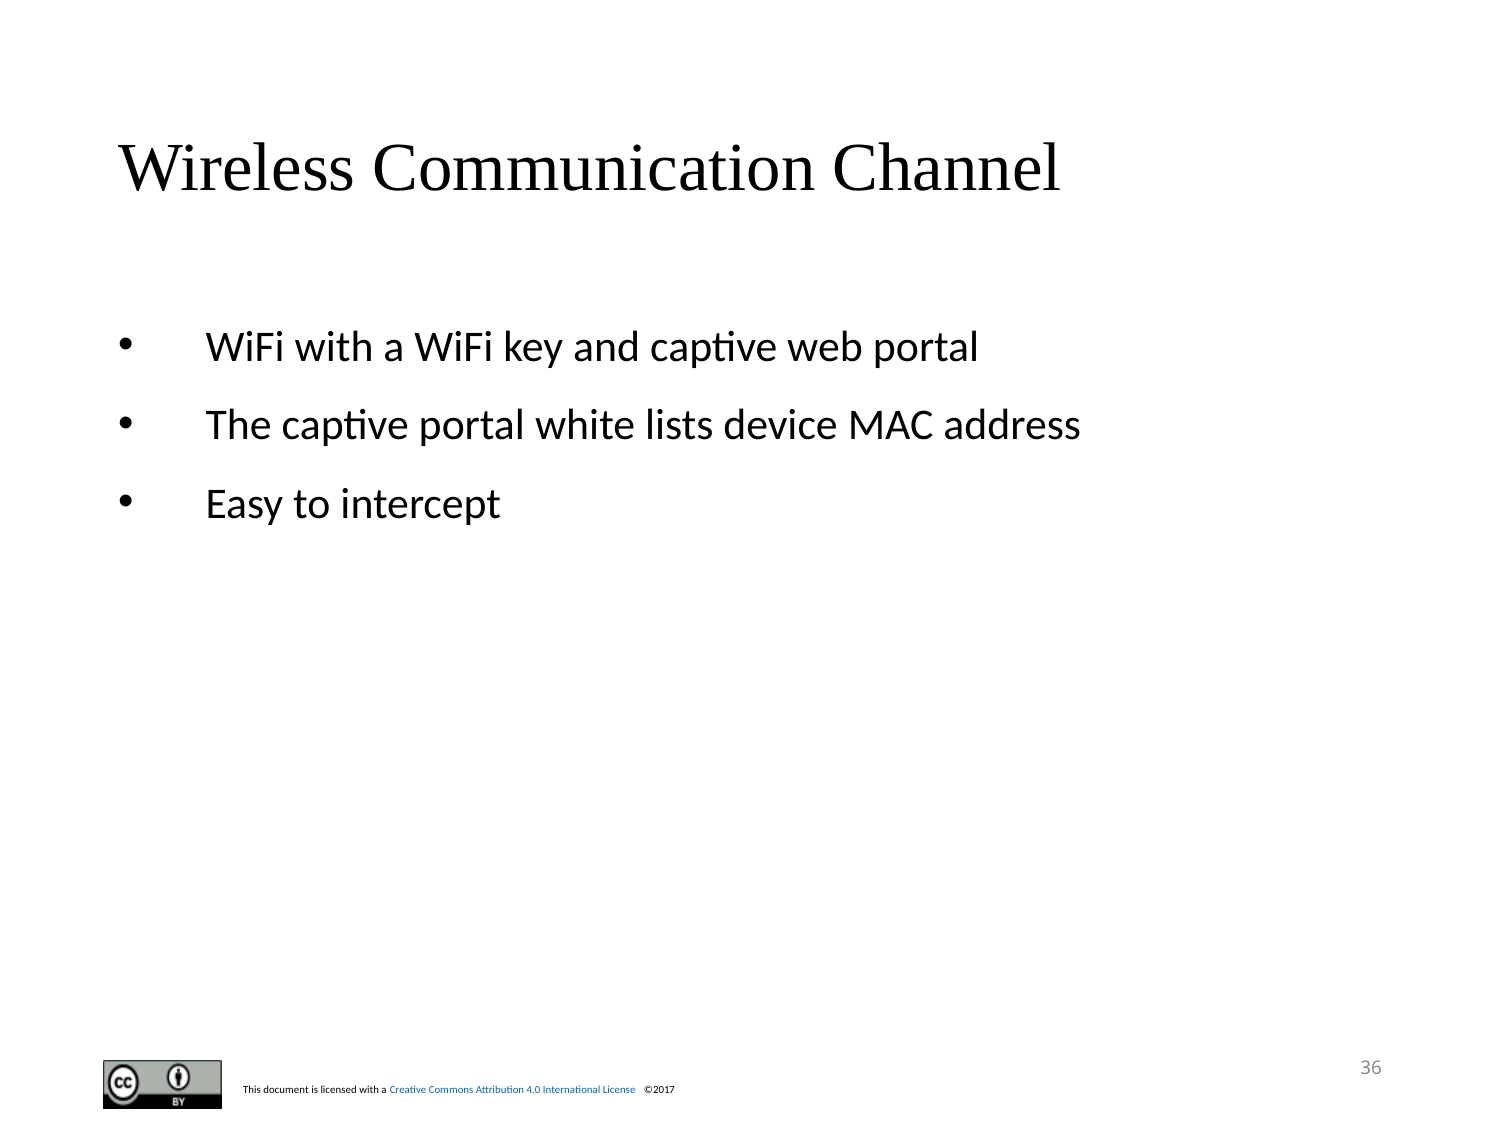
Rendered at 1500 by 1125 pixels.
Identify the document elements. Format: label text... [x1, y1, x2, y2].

slide_number 36 [1315, 1038, 1397, 1099]
list WiFi with a WiFi key and captive web portal The captive portal white lists device MAC address Easy to intercept [103, 299, 1397, 1014]
picture [103, 1060, 222, 1109]
title Wireless Communication Channel [103, 59, 1397, 278]
